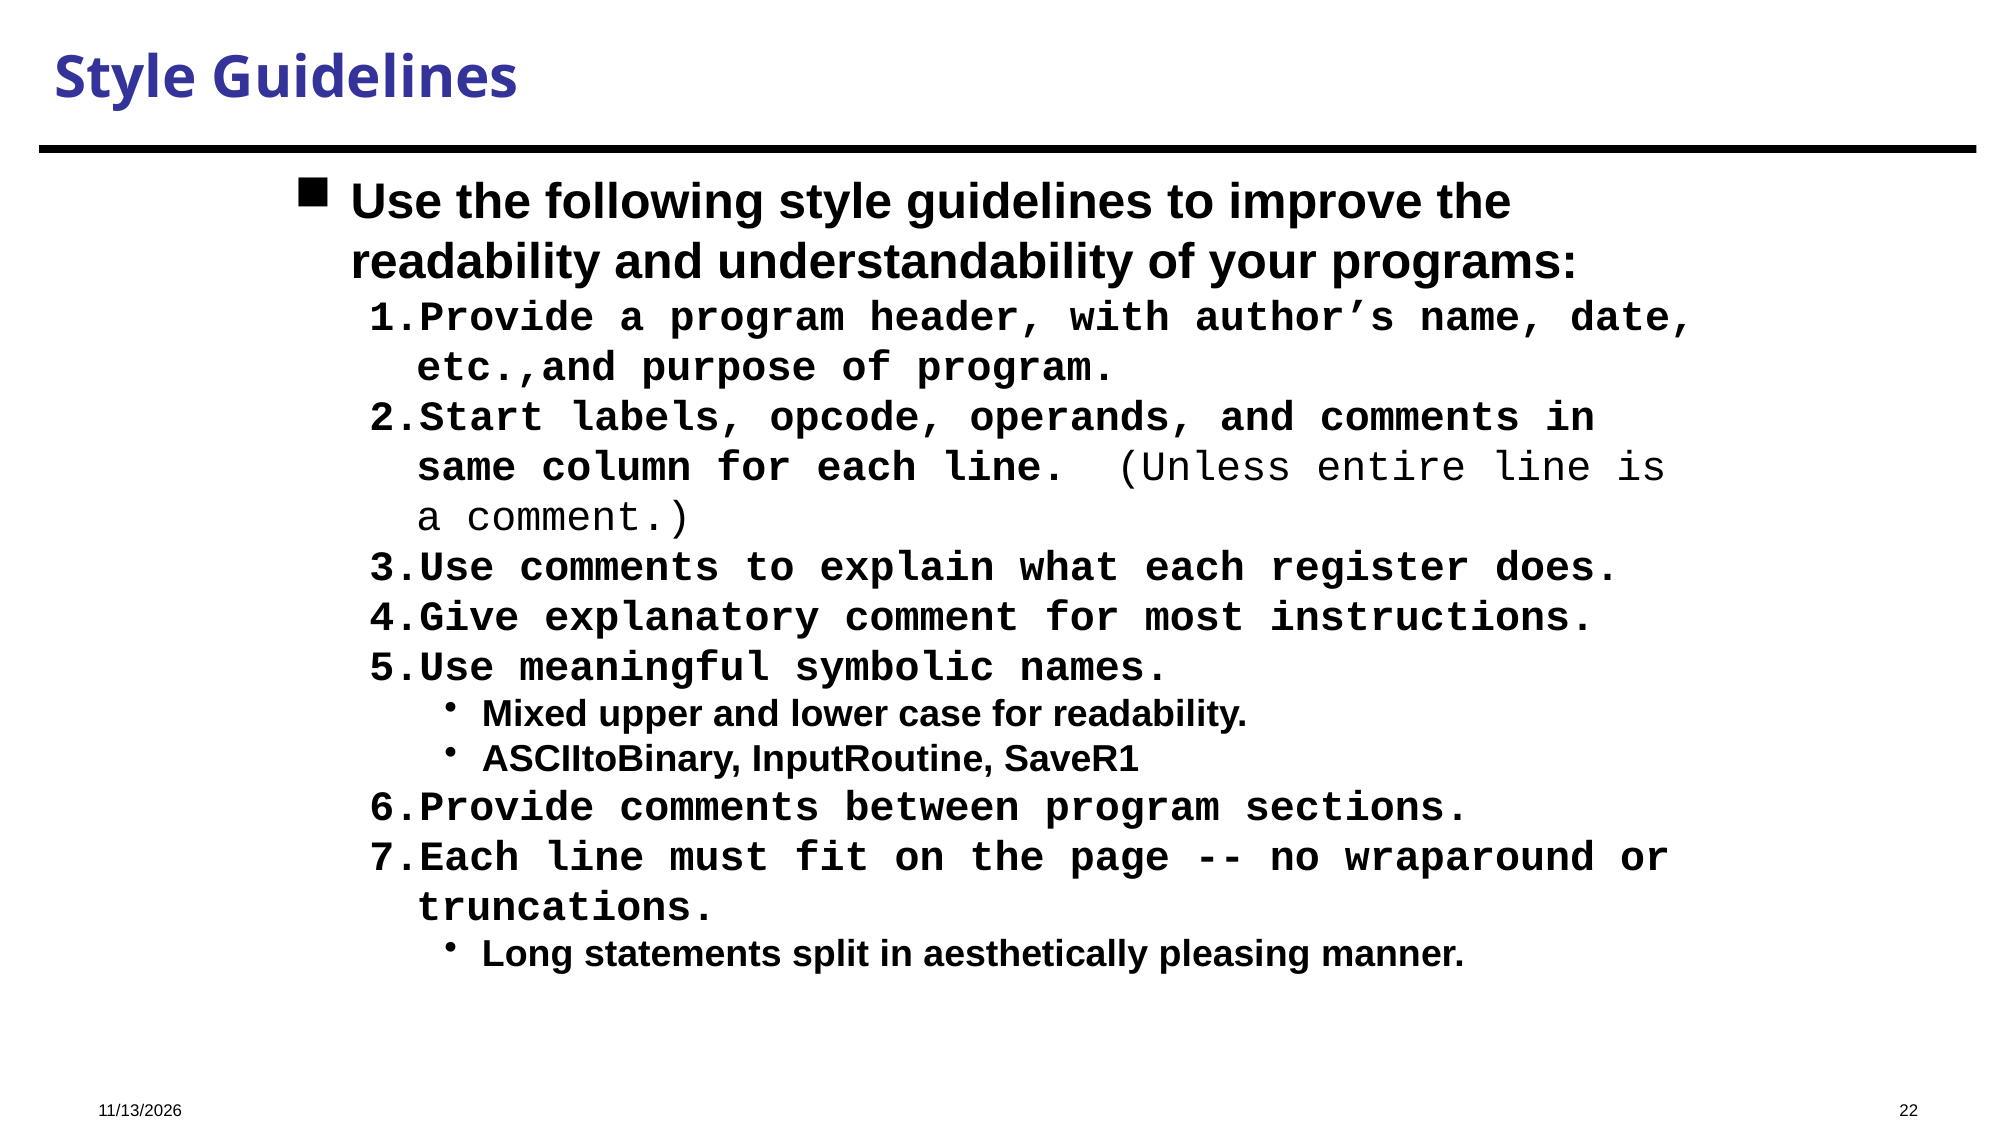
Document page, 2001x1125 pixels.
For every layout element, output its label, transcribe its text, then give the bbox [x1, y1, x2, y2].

slide_number 22 [1333, 1072, 1934, 1113]
list Use the following style guidelines to improve the readability and understandability of your programs: Provide a program header, with author’s name, date, etc.,and purpose of program. Start labels, opcode, operands, and comments in same column for each line. (Unless entire line is a comment.) Use comments to explain what each register does. Give explanatory comment for most instructions. Use meaningful symbolic names. Mixed upper and lower case for readability. ASCIItoBinary, InputRoutine, SaveR1 Provide comments between program sections. Each line must fit on the page -- no wraparound or truncations. Long statements split in aesthetically pleasing manner. [279, 160, 1730, 1061]
title Style Guidelines [39, 11, 1973, 138]
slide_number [83, 1072, 584, 1113]
